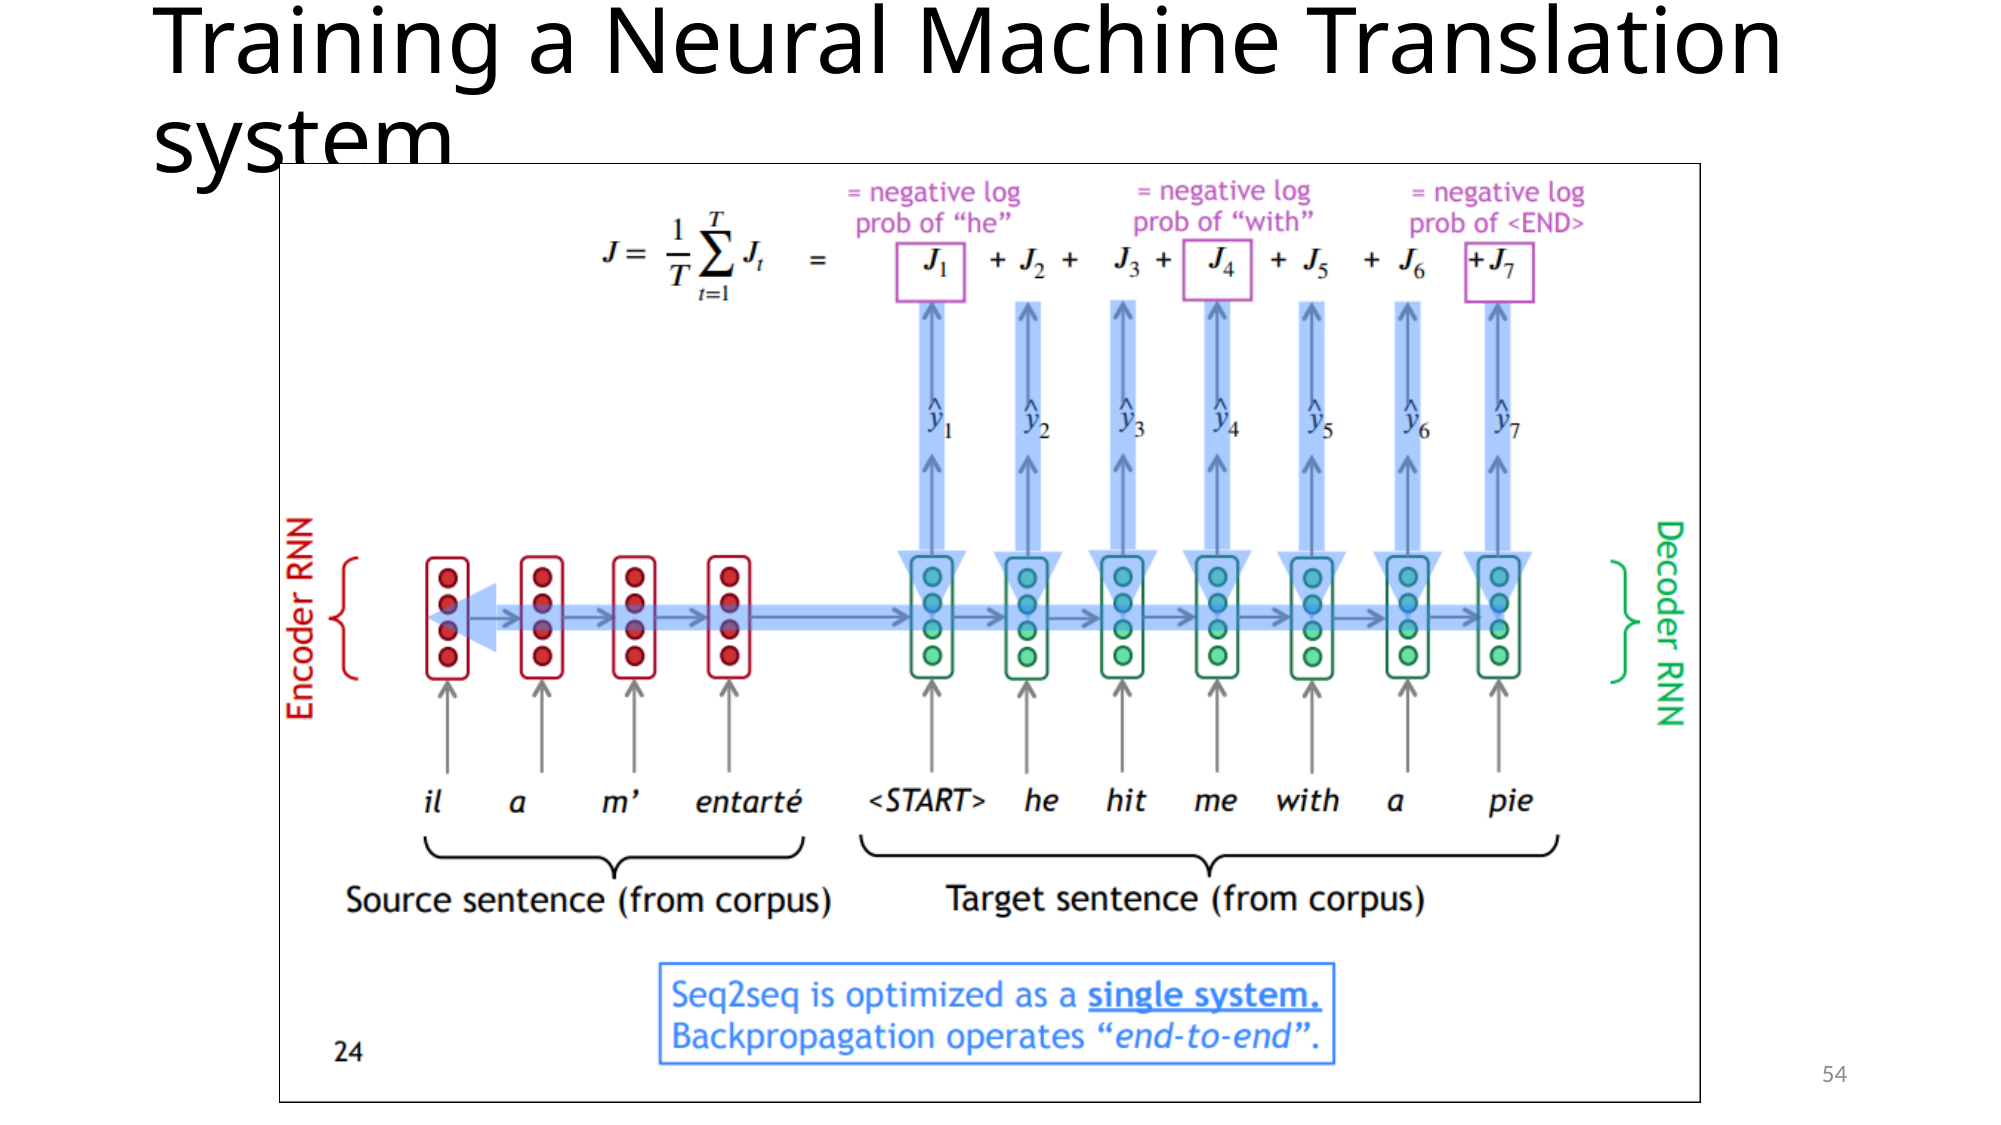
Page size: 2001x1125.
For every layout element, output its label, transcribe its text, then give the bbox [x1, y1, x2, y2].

picture [279, 163, 1701, 1103]
slide_number 54 [1701, 1042, 1863, 1103]
title Training a Neural Machine Translation system [137, 22, 1863, 164]
